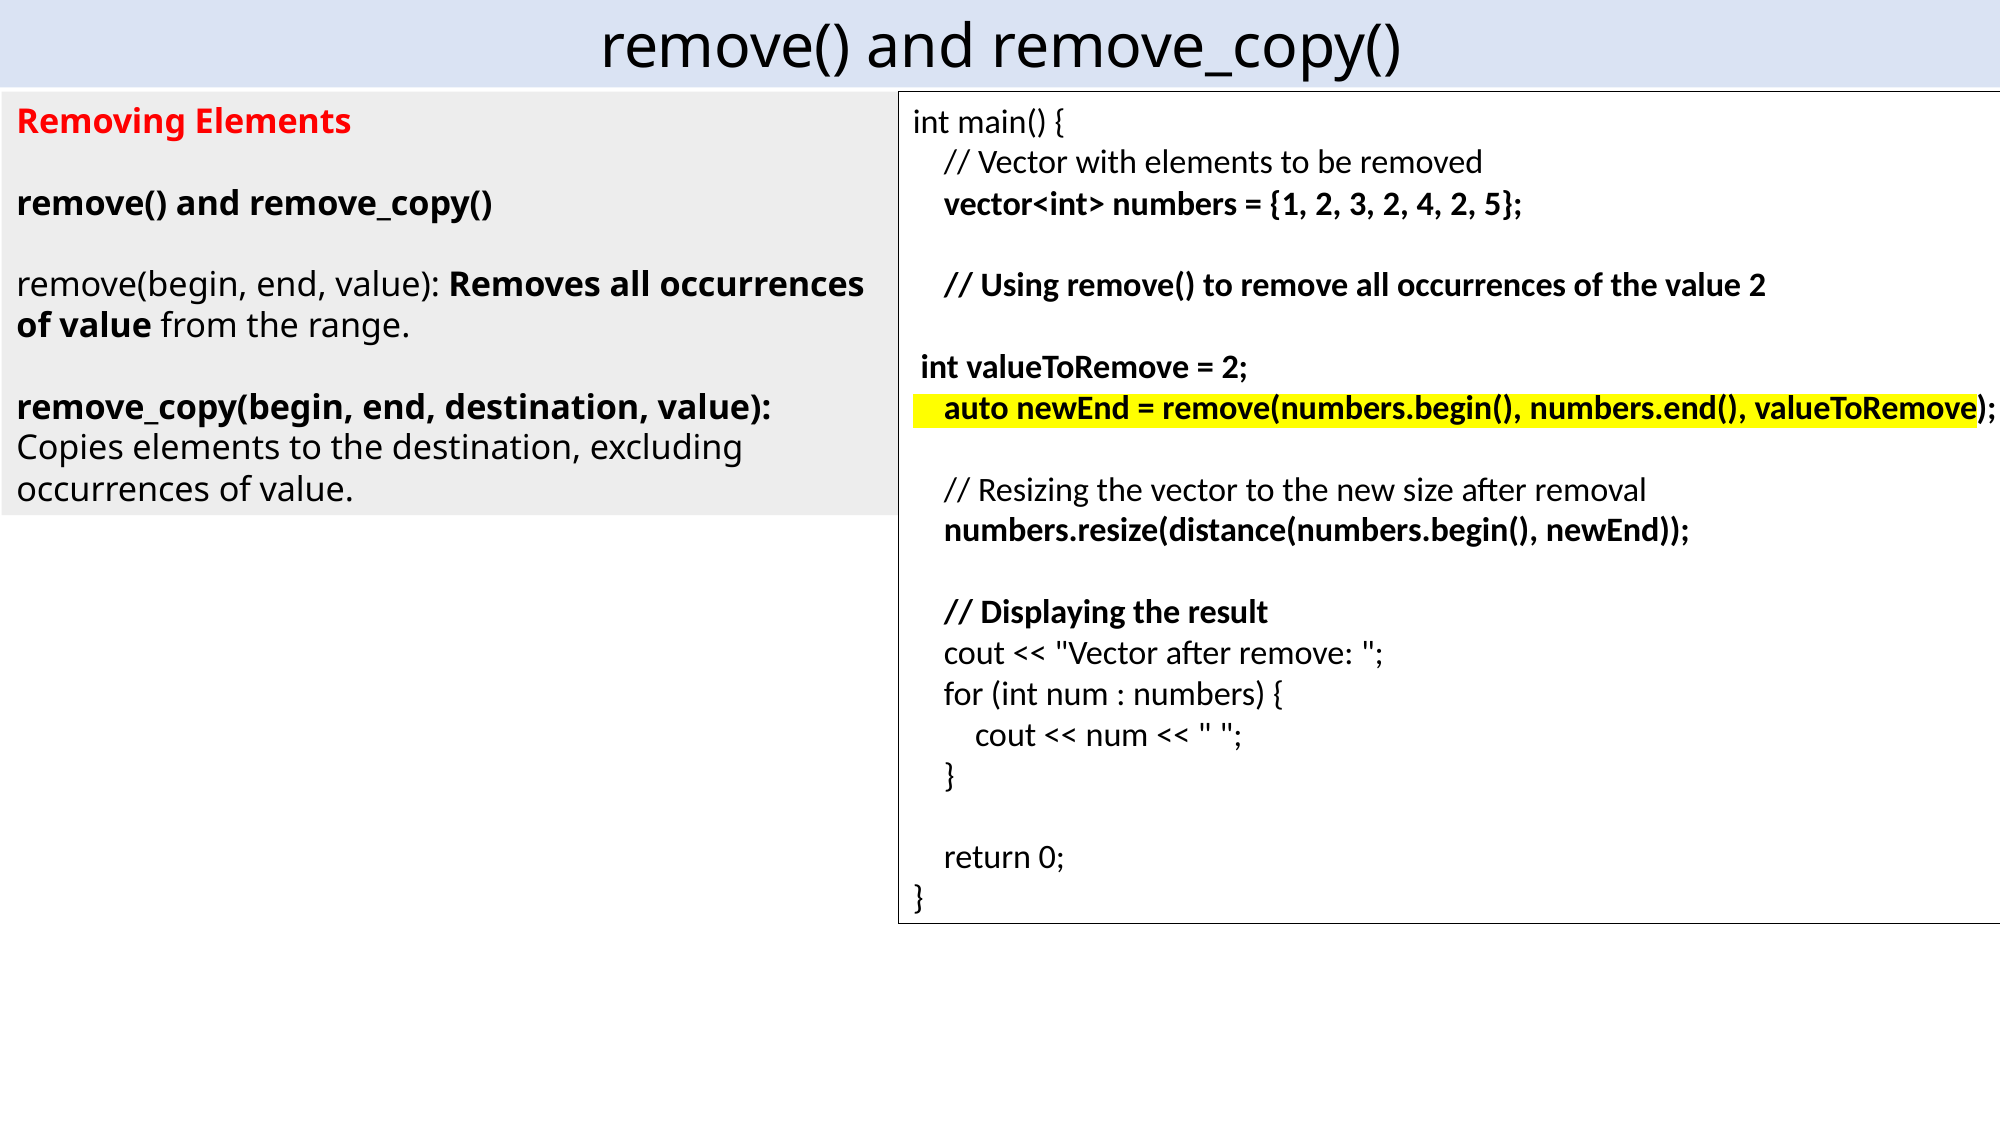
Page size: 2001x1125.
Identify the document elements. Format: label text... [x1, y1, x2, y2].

text_box remove() and remove_copy() [0, 0, 2000, 88]
text_box Removing Elements remove() and remove_copy() remove(begin, end, value): Removes all occurrences of value from the range. remove_copy(begin, end, destination, value): Copies elements to the destination, excluding occurrences of value. [1, 91, 898, 516]
text_box int main() { // Vector with elements to be removed vector<int> numbers = {1, 2, 3, 2, 4, 2, 5}; // Using remove() to remove all occurrences of the value 2 int valueToRemove = 2; auto newEnd = remove(numbers.begin(), numbers.end(), valueToRemove); // Resizing the vector to the new size after removal numbers.resize(distance(numbers.begin(), newEnd)); // Displaying the result cout << "Vector after remove: "; for (int num : numbers) { cout << num << " "; } return 0; } [898, 91, 2000, 924]
